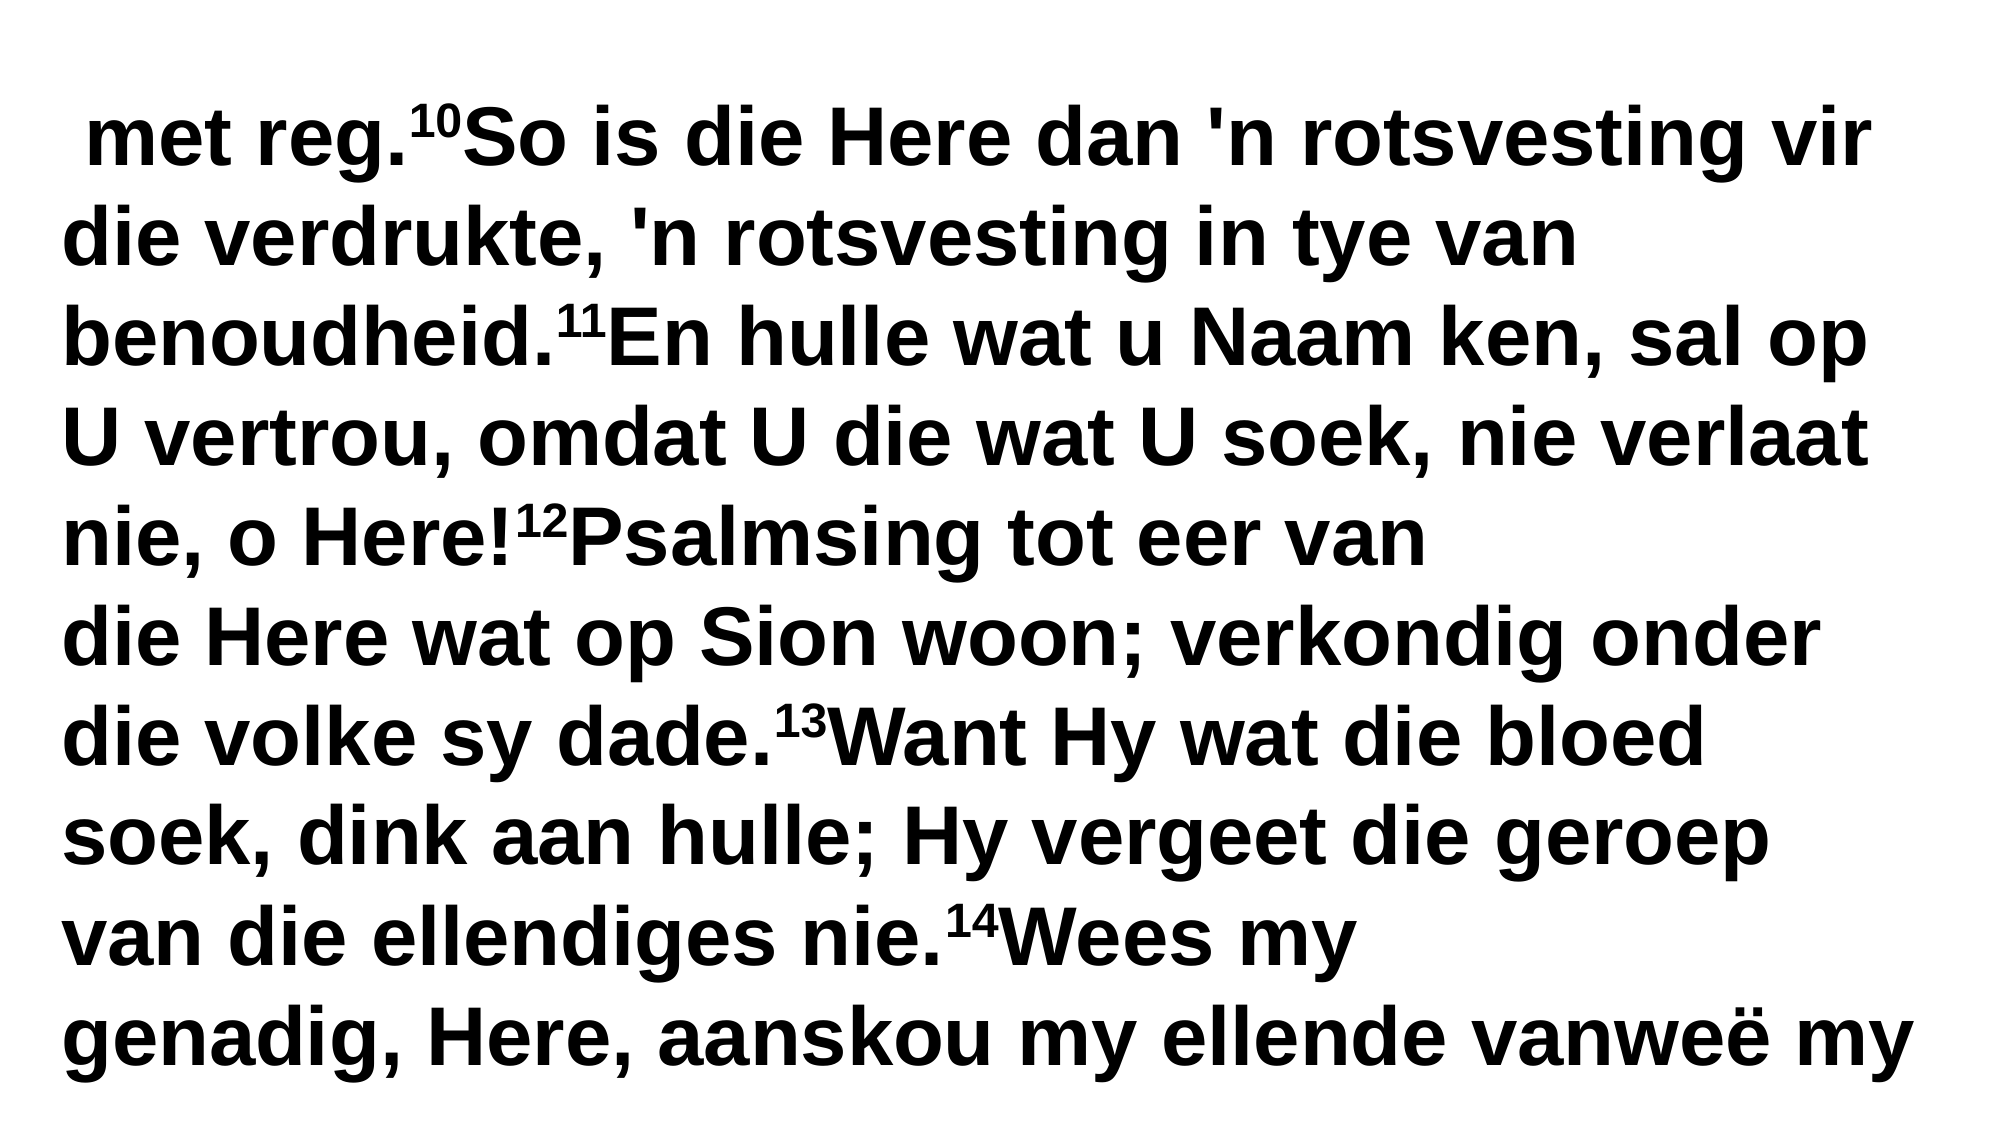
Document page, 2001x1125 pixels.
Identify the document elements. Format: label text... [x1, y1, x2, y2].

text_box met reg.10So is die Here dan 'n rotsvesting vir die verdrukte, 'n rotsvesting in tye van benoudheid.11En hulle wat u Naam ken, sal op U vertrou, omdat U die wat U soek, nie verlaat nie, o Here!12Psalmsing tot eer van die Here wat op Sion woon; verkondig onder die volke sy dade.13Want Hy wat die bloed soek, dink aan hulle; Hy vergeet die geroep van die ellendiges nie.14Wees my genadig, Here, aanskou my ellende vanweë my [46, 74, 1945, 1090]
